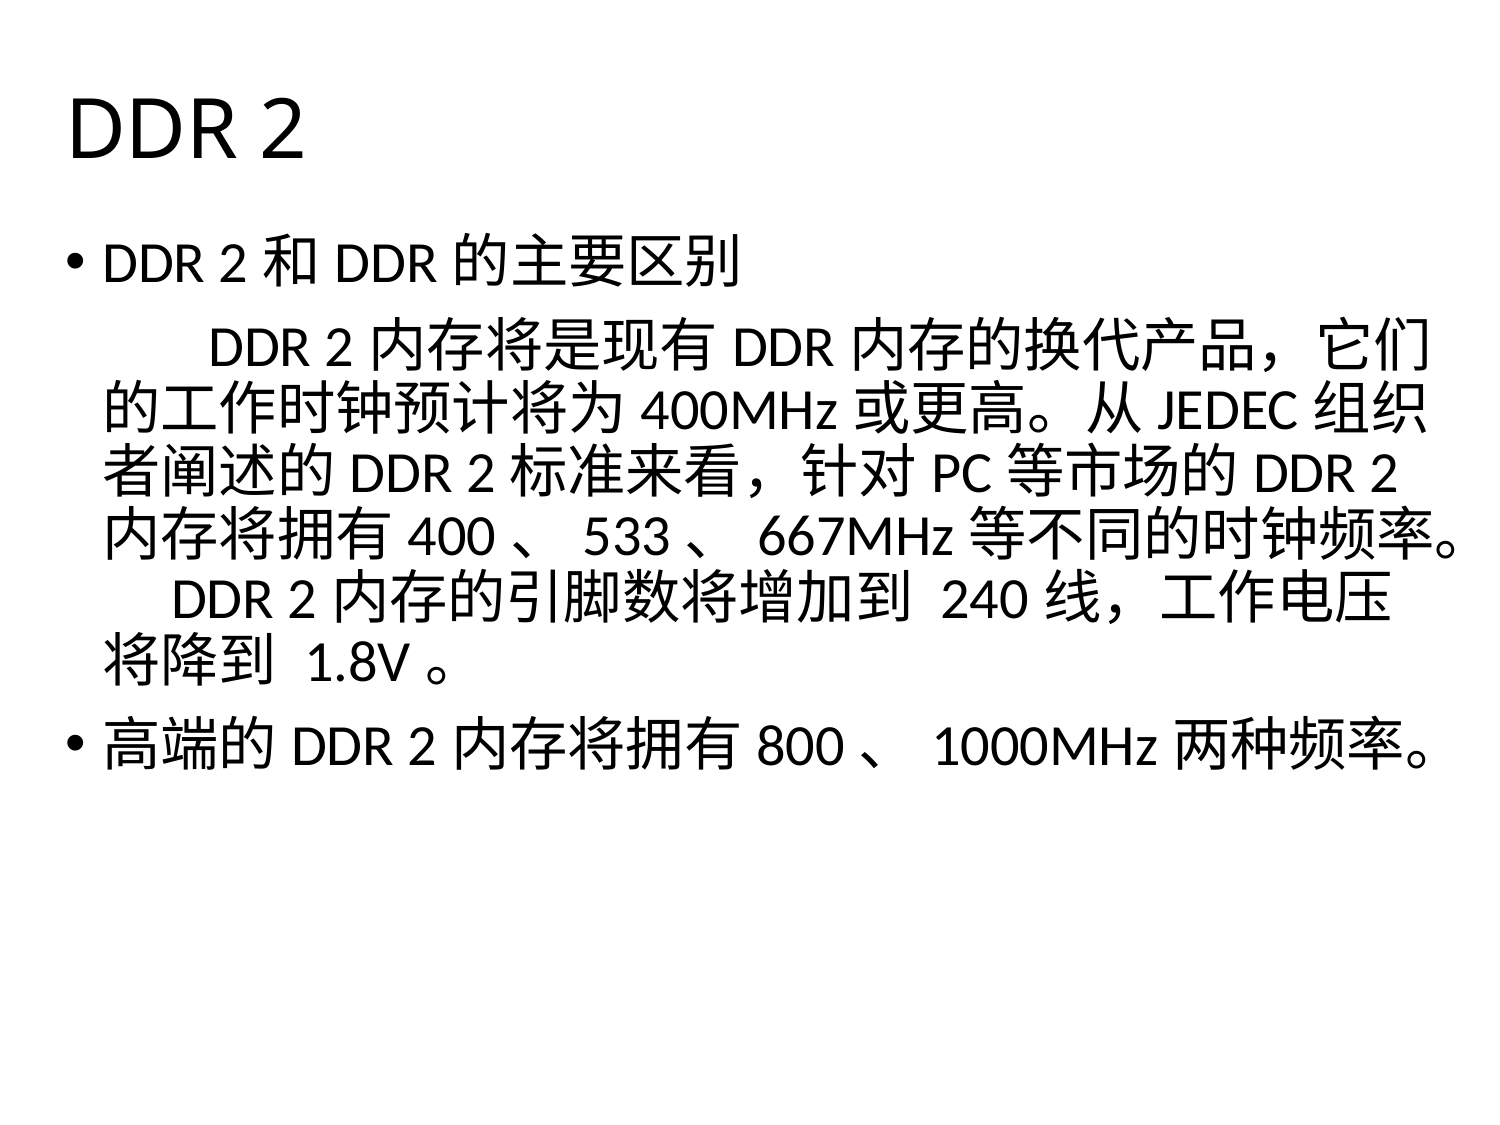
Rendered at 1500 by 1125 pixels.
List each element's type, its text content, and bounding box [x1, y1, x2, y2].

list DDR 2和DDR的主要区别 DDR 2内存将是现有DDR内存的换代产品，它们的工作时钟预计将为400MHz或更高。从JEDEC组织者阐述的DDR 2标准来看，针对PC等市场的DDR 2内存将拥有400、533、667MHz等不同的时钟频率。 DDR 2内存的引脚数将增加到 240线，工作电压将降到 1.8V。 高端的DDR 2内存将拥有800、1000MHz两种频率。 [50, 224, 1451, 1050]
title DDR 2 [50, 75, 1451, 188]
